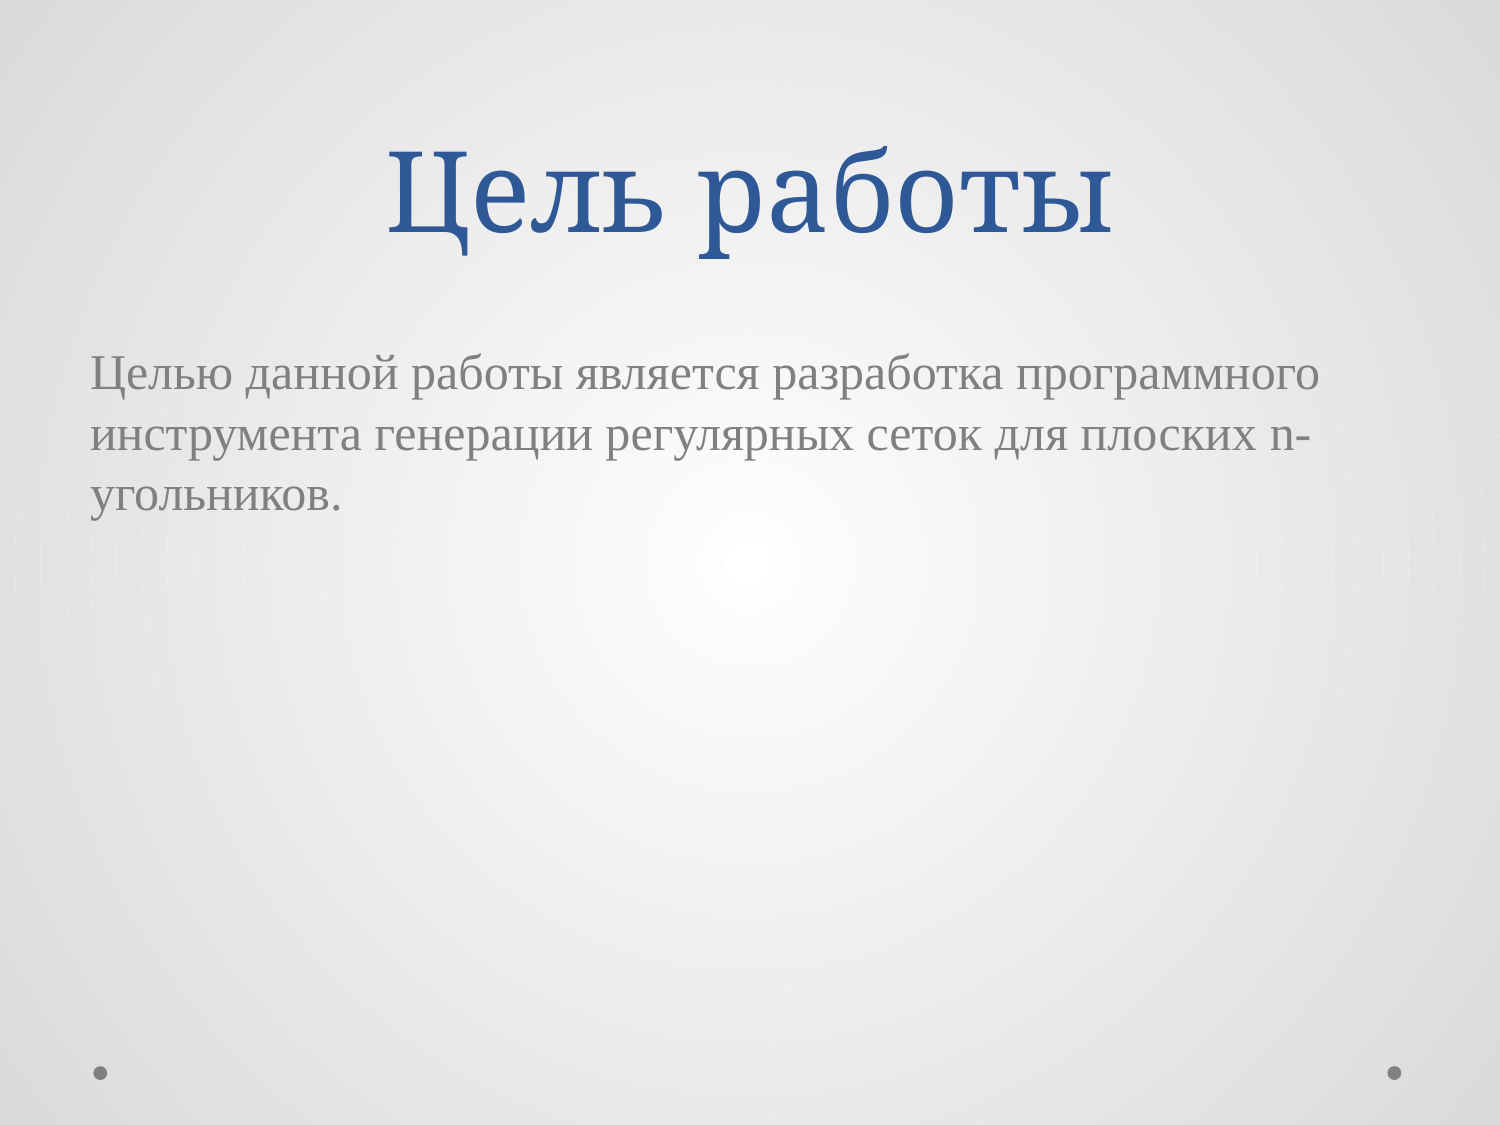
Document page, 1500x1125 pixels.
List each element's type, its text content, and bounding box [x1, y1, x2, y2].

list Целью данной работы является разработка программного инструмента генерации регулярных сеток для плоских n-угольников. [75, 262, 1425, 1005]
title Цель работы [75, 0, 1425, 262]
